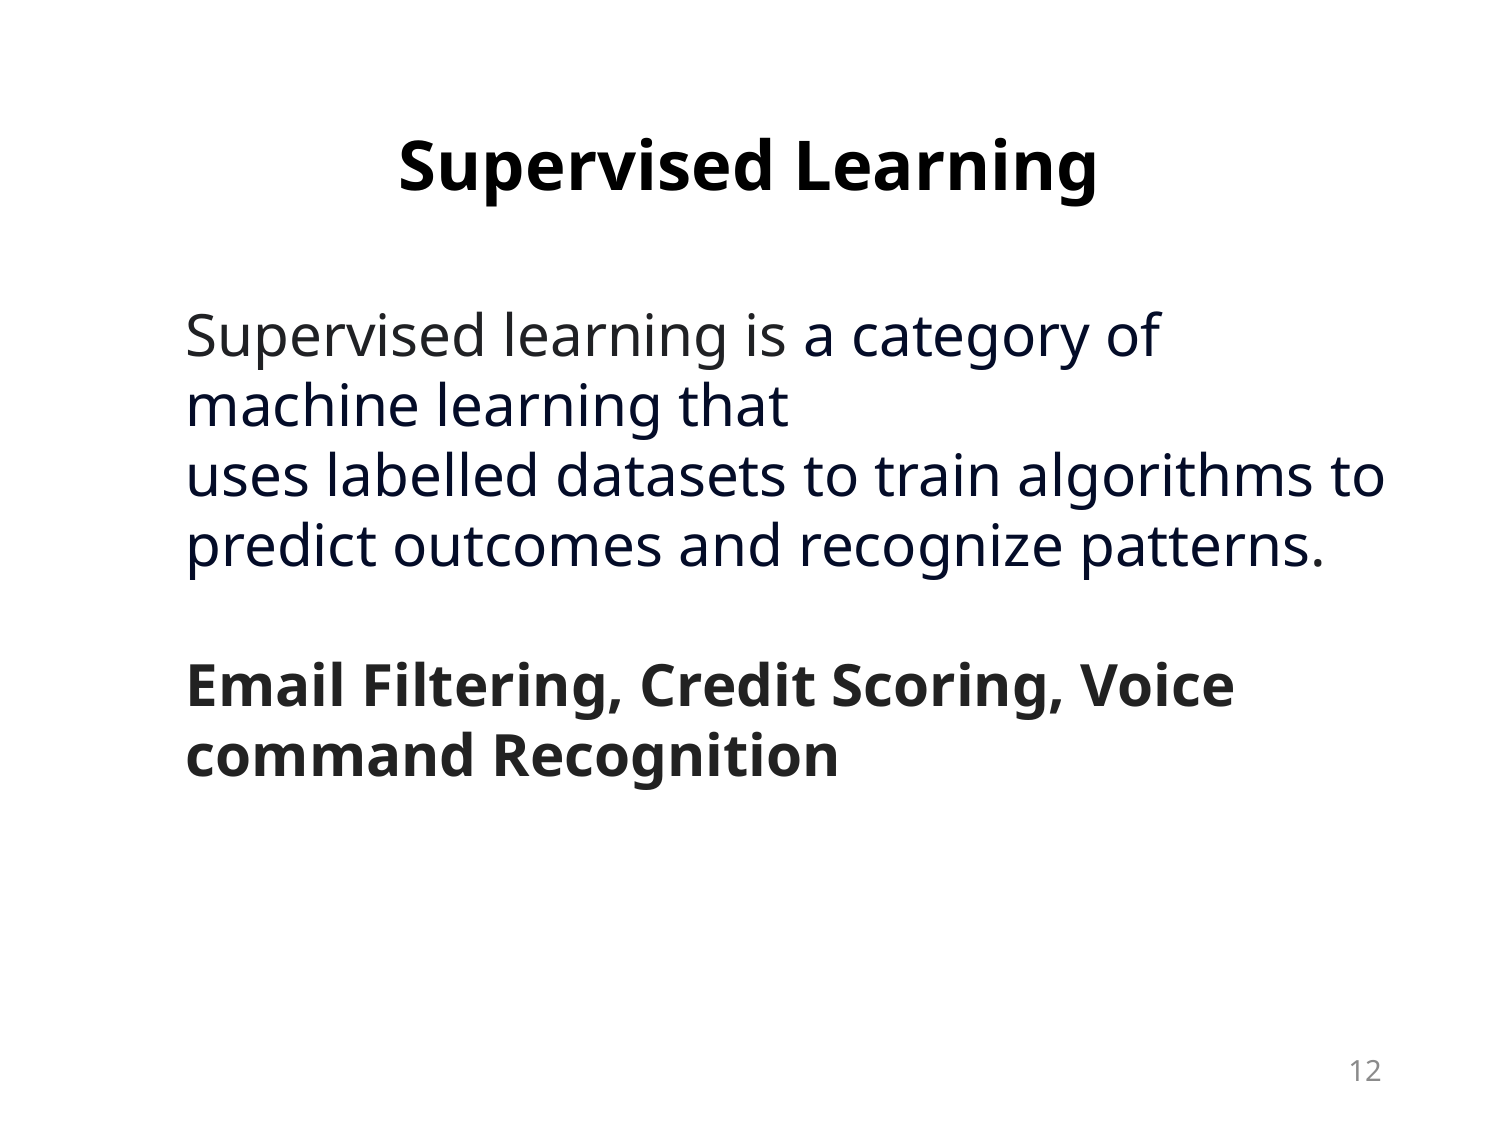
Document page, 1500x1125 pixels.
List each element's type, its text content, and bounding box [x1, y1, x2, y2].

text_box Supervised learning is a category of machine learning that uses labelled datasets to train algorithms to predict outcomes and recognize patterns. Email Filtering, Credit Scoring, Voice command Recognition [171, 290, 1412, 796]
slide_number 12 [1059, 1042, 1397, 1103]
title Supervised Learning [103, 59, 1397, 278]
